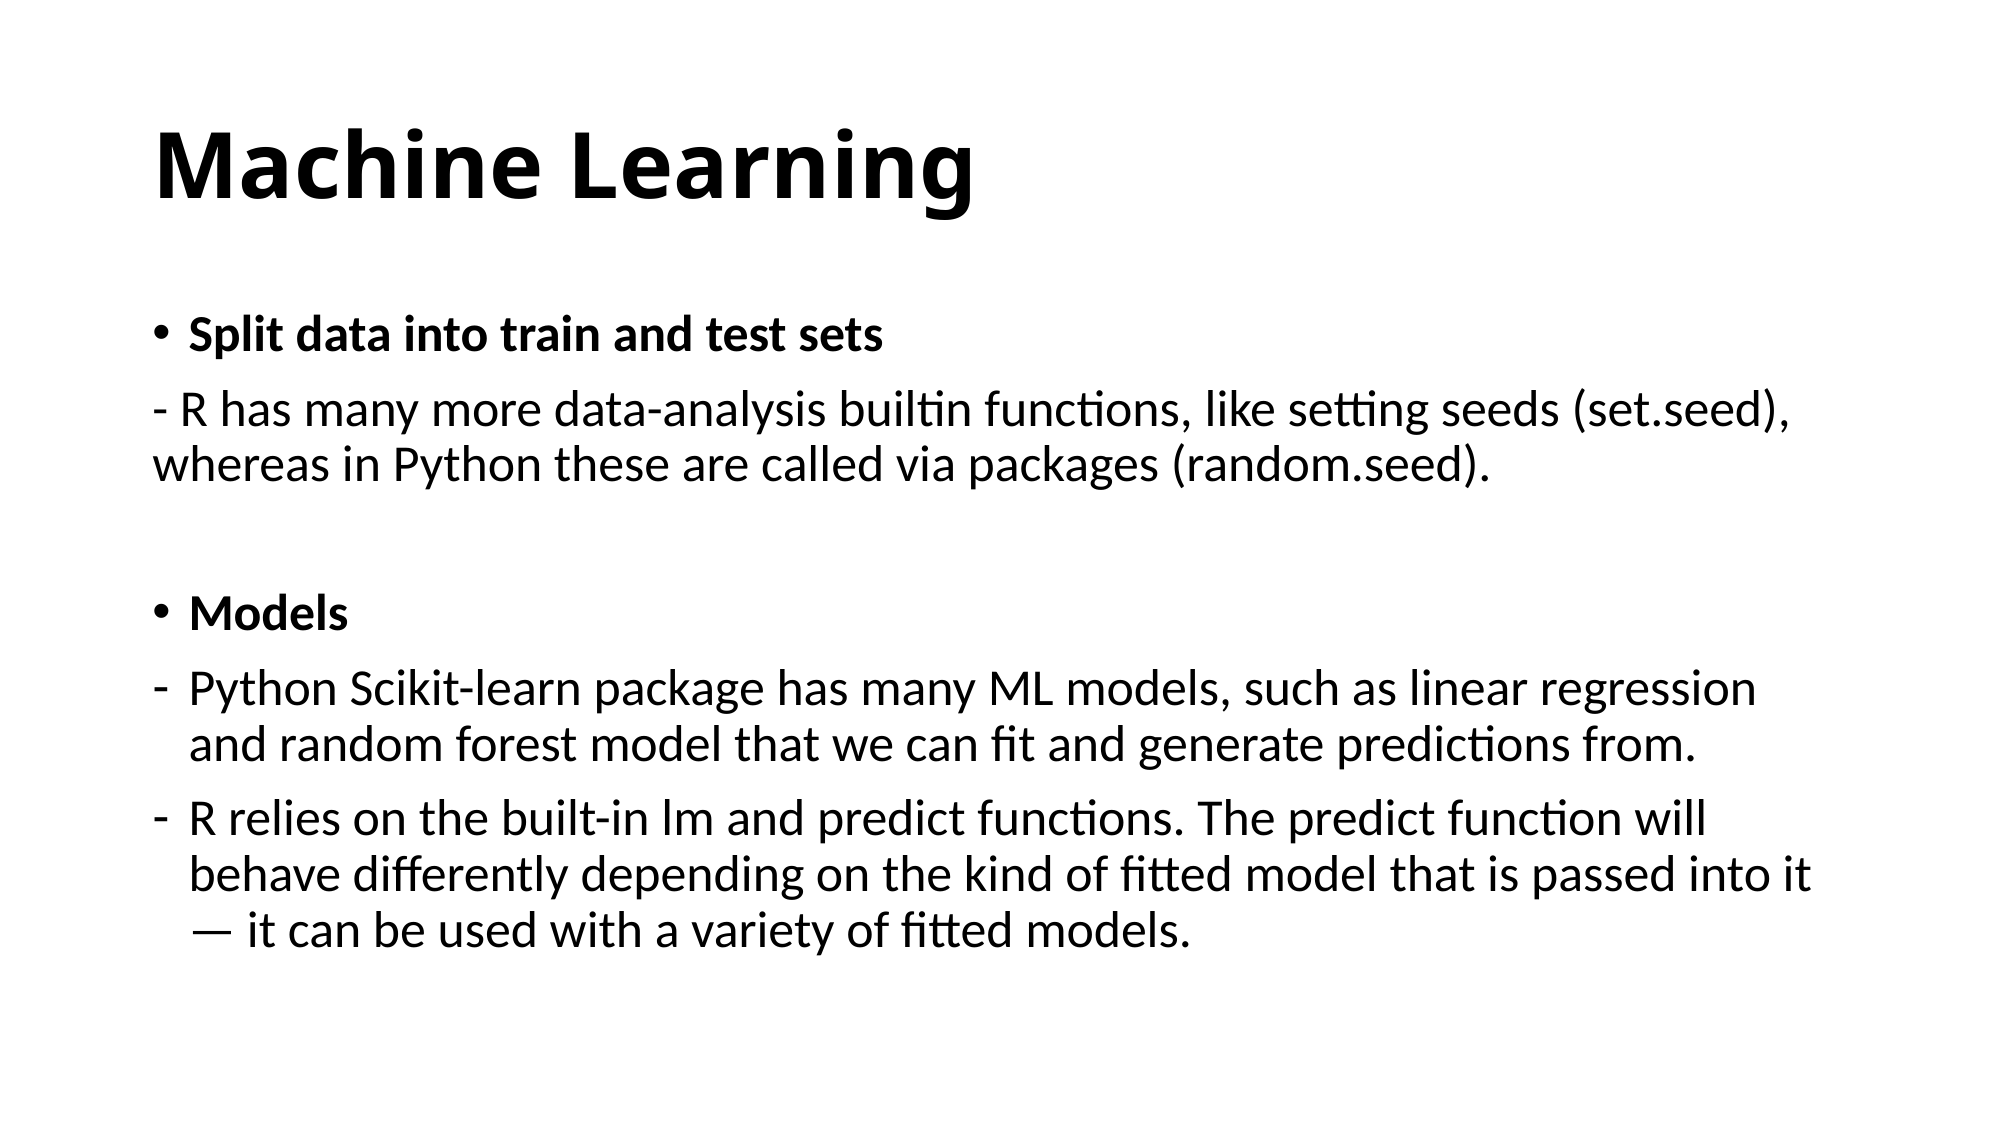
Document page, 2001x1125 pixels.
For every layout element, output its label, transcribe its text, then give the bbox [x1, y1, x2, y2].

list Split data into train and test sets - R has many more data-analysis builtin functions, like setting seeds (set.seed), whereas in Python these are called via packages (random.seed). Models Python Scikit-learn package has many ML models, such as linear regression and random forest model that we can fit and generate predictions from. R relies on the built-in lm and predict functions. The predict function will behave differently depending on the kind of fitted model that is passed into it — it can be used with a variety of fitted models. [137, 299, 1863, 974]
title Machine Learning [137, 59, 1863, 278]
